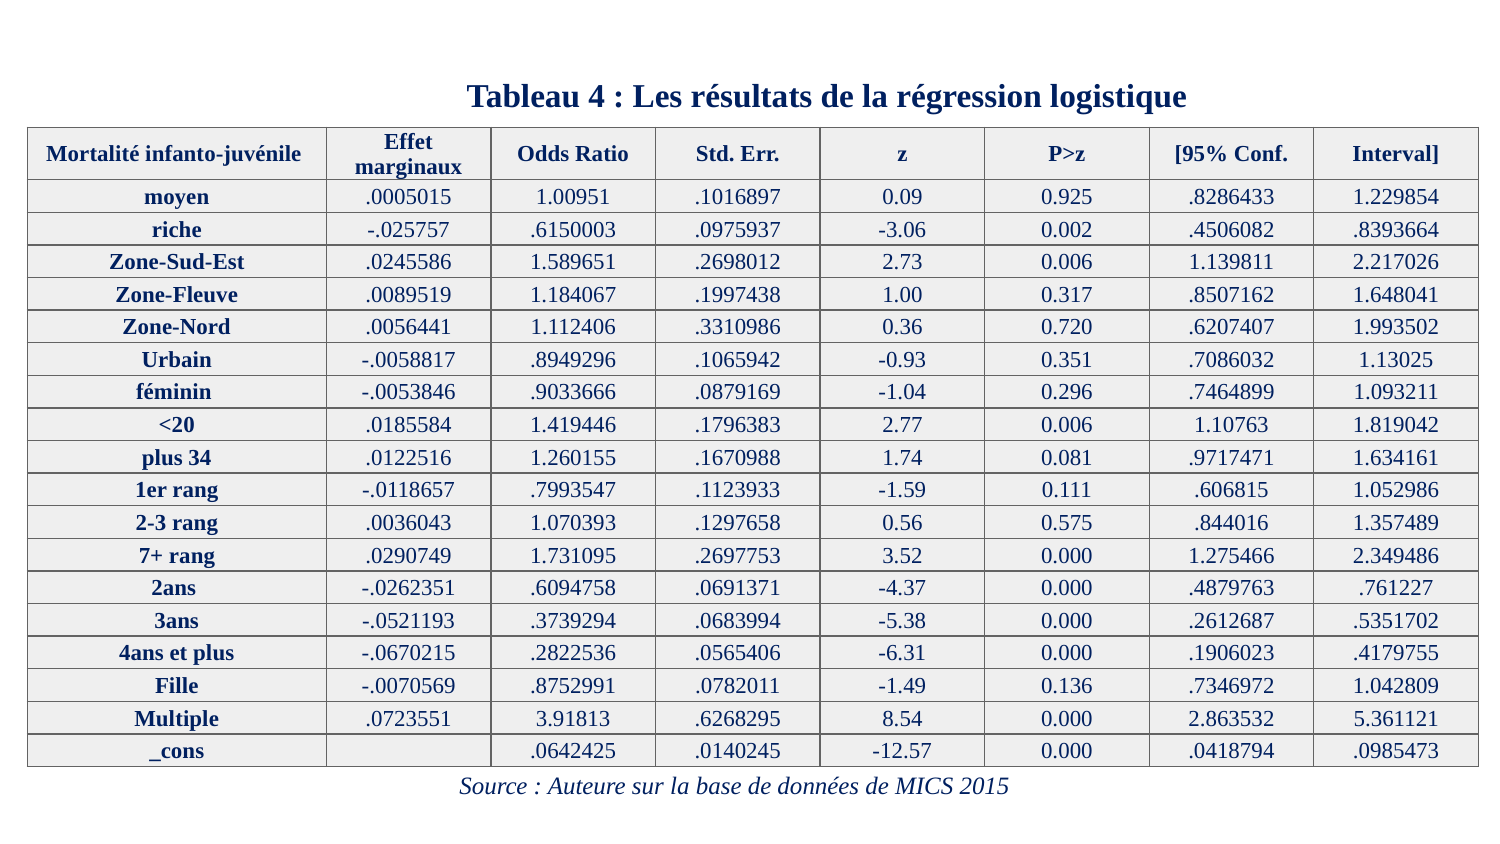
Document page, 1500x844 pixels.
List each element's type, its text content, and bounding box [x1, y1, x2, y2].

table_cell 1.648041 [1314, 278, 1478, 309]
table_cell 1.731095 [492, 539, 655, 570]
table_cell .7464899 [1150, 376, 1313, 407]
table_cell .8393664 [1314, 213, 1478, 244]
table_cell 2.73 [821, 246, 984, 277]
table_cell .0056441 [327, 311, 490, 342]
table_cell .8949296 [492, 343, 655, 375]
table_cell 0.000 [985, 572, 1149, 603]
table_cell .9717471 [1150, 441, 1313, 472]
table_cell -1.49 [821, 669, 984, 701]
table_cell 0.002 [985, 213, 1149, 244]
table_cell .0140245 [656, 735, 819, 747]
table_cell 0.000 [985, 637, 1149, 668]
table_cell 4ans et plus [28, 637, 326, 668]
table_cell .2698012 [656, 246, 819, 277]
table_cell .4506082 [1150, 213, 1313, 244]
table_header Effet marginaux [327, 128, 490, 179]
table_cell Zone-Sud-Est [28, 246, 326, 277]
table_cell -6.31 [821, 637, 984, 668]
table_cell Multiple [28, 702, 326, 733]
text_box Tableau 4 : Les résultats de la régression logistique [433, 21, 1222, 127]
table_cell 0.56 [821, 506, 984, 538]
table_cell .4879763 [1150, 572, 1313, 603]
table_cell 0.925 [985, 180, 1149, 212]
table_cell 1.112406 [492, 311, 655, 342]
table_cell 0.317 [985, 278, 1149, 309]
table_cell .7346972 [1150, 669, 1313, 701]
table_cell 1er rang [28, 474, 326, 505]
table_cell 2.863532 [1150, 702, 1313, 733]
table_cell .761227 [1314, 572, 1478, 603]
table_cell -.0053846 [327, 376, 490, 407]
table_cell .7993547 [492, 474, 655, 505]
table_cell Fille [28, 669, 326, 701]
table_cell 0.000 [985, 539, 1149, 570]
table_cell Zone-Nord [28, 311, 326, 342]
table_cell 1.10763 [1150, 409, 1313, 440]
table_cell .8752991 [492, 669, 655, 701]
table_cell 0.000 [985, 604, 1149, 635]
table_cell -0.93 [821, 343, 984, 375]
table_cell .1065942 [656, 343, 819, 375]
table_cell .1796383 [656, 409, 819, 440]
table_cell .0122516 [327, 441, 490, 472]
table_header Mortalité infanto-juvénile [28, 128, 326, 179]
table_cell .0245586 [327, 246, 490, 277]
table_cell .1297658 [656, 506, 819, 538]
table_cell .6094758 [492, 572, 655, 603]
table_cell .3310986 [656, 311, 819, 342]
table_cell 0.111 [985, 474, 1149, 505]
table_cell .8507162 [1150, 278, 1313, 309]
table_cell -.0262351 [327, 572, 490, 603]
table_header Odds Ratio [492, 128, 655, 179]
table_cell -1.04 [821, 376, 984, 407]
table_cell 2.349486 [1314, 539, 1478, 570]
table_cell 0.006 [985, 246, 1149, 277]
table_cell .3739294 [492, 604, 655, 635]
table_cell 0.09 [821, 180, 984, 212]
table_cell 1.419446 [492, 409, 655, 440]
table_cell 1.13025 [1314, 343, 1478, 375]
table_header P>z [985, 128, 1149, 179]
table_cell -.0118657 [327, 474, 490, 505]
table_cell -.0070569 [327, 669, 490, 701]
table_cell Urbain [28, 343, 326, 375]
table_cell 3ans [28, 604, 326, 635]
table_cell 1.00951 [492, 180, 655, 212]
table_cell 1.74 [821, 441, 984, 472]
table_cell .1670988 [656, 441, 819, 472]
table_cell -.025757 [327, 213, 490, 244]
table_cell .1997438 [656, 278, 819, 309]
table_header Std. Err. [656, 128, 819, 179]
table_cell 1.634161 [1314, 441, 1478, 472]
table_cell 2.77 [821, 409, 984, 440]
table_cell 0.136 [985, 669, 1149, 701]
table_cell 1.260155 [492, 441, 655, 472]
table_cell .1016897 [656, 180, 819, 212]
table_cell 0.296 [985, 376, 1149, 407]
table_cell .0691371 [656, 572, 819, 603]
table_cell 1.229854 [1314, 180, 1478, 212]
table_cell <20 [28, 409, 326, 440]
table_cell 2ans [28, 572, 326, 603]
table_cell 1.093211 [1314, 376, 1478, 407]
table_header z [821, 128, 984, 179]
table_cell 2-3 rang [28, 506, 326, 538]
table_cell 3.52 [821, 539, 984, 570]
table_cell .2822536 [492, 637, 655, 668]
table_cell 0.000 [985, 702, 1149, 733]
table_cell 1.275466 [1150, 539, 1313, 570]
table_cell 8.54 [821, 702, 984, 733]
text_box Source : Auteure sur la base de données de MICS 2015 [264, 747, 1093, 808]
table_cell 1.052986 [1314, 474, 1478, 505]
table_cell -.0058817 [327, 343, 490, 375]
table_cell .606815 [1150, 474, 1313, 505]
table_cell .0565406 [656, 637, 819, 668]
table_cell .0036043 [327, 506, 490, 538]
table_cell .1123933 [656, 474, 819, 505]
table_cell .6207407 [1150, 311, 1313, 342]
table_cell .6268295 [656, 702, 819, 733]
table_cell .2612687 [1150, 604, 1313, 635]
table_cell 0.000 [985, 735, 1149, 766]
table_cell .0975937 [656, 213, 819, 244]
table_cell [327, 735, 490, 747]
table_cell .0089519 [327, 278, 490, 309]
table_cell 1.042809 [1314, 669, 1478, 701]
table_cell 3.91813 [492, 702, 655, 733]
table_cell -.0670215 [327, 637, 490, 668]
table_cell Zone-Fleuve [28, 278, 326, 309]
table_cell 1.993502 [1314, 311, 1478, 342]
table_cell -12.57 [821, 735, 984, 747]
table_cell .0290749 [327, 539, 490, 570]
table_header Interval] [1314, 128, 1478, 179]
table_cell _cons [28, 735, 326, 766]
table_cell 2.217026 [1314, 246, 1478, 277]
table_cell .0005015 [327, 180, 490, 212]
table_cell -.0521193 [327, 604, 490, 635]
table_cell .0418794 [1150, 735, 1313, 766]
table_cell .0879169 [656, 376, 819, 407]
table_cell féminin [28, 376, 326, 407]
table_cell -5.38 [821, 604, 984, 635]
table_cell 0.081 [985, 441, 1149, 472]
table_cell -3.06 [821, 213, 984, 244]
table_cell -1.59 [821, 474, 984, 505]
table_cell .8286433 [1150, 180, 1313, 212]
table_cell 0.720 [985, 311, 1149, 342]
table_cell .0723551 [327, 702, 490, 733]
table_cell -4.37 [821, 572, 984, 603]
table_cell 1.184067 [492, 278, 655, 309]
table_cell .5351702 [1314, 604, 1478, 635]
table_cell .6150003 [492, 213, 655, 244]
table_cell 0.575 [985, 506, 1149, 538]
table_cell .7086032 [1150, 343, 1313, 375]
table_cell .2697753 [656, 539, 819, 570]
table_cell .0683994 [656, 604, 819, 635]
table_cell .844016 [1150, 506, 1313, 538]
table_cell 0.36 [821, 311, 984, 342]
table_cell 1.070393 [492, 506, 655, 538]
table_cell .4179755 [1314, 637, 1478, 668]
table_cell 1.589651 [492, 246, 655, 277]
table_cell .0782011 [656, 669, 819, 701]
table_cell 0.351 [985, 343, 1149, 375]
table_cell plus 34 [28, 441, 326, 472]
table_cell 7+ rang [28, 539, 326, 570]
table_cell .0642425 [492, 735, 655, 747]
table_cell .0985473 [1314, 735, 1478, 766]
table_cell 1.357489 [1314, 506, 1478, 538]
table_cell moyen [28, 180, 326, 212]
table_cell 0.006 [985, 409, 1149, 440]
table_cell riche [28, 213, 326, 244]
table_cell 1.819042 [1314, 409, 1478, 440]
table_cell 1.139811 [1150, 246, 1313, 277]
table_cell 5.361121 [1314, 702, 1478, 733]
table_cell .1906023 [1150, 637, 1313, 668]
table_cell .0185584 [327, 409, 490, 440]
table_cell 1.00 [821, 278, 984, 309]
table_header [95% Conf. [1150, 128, 1313, 179]
table_cell .9033666 [492, 376, 655, 407]
